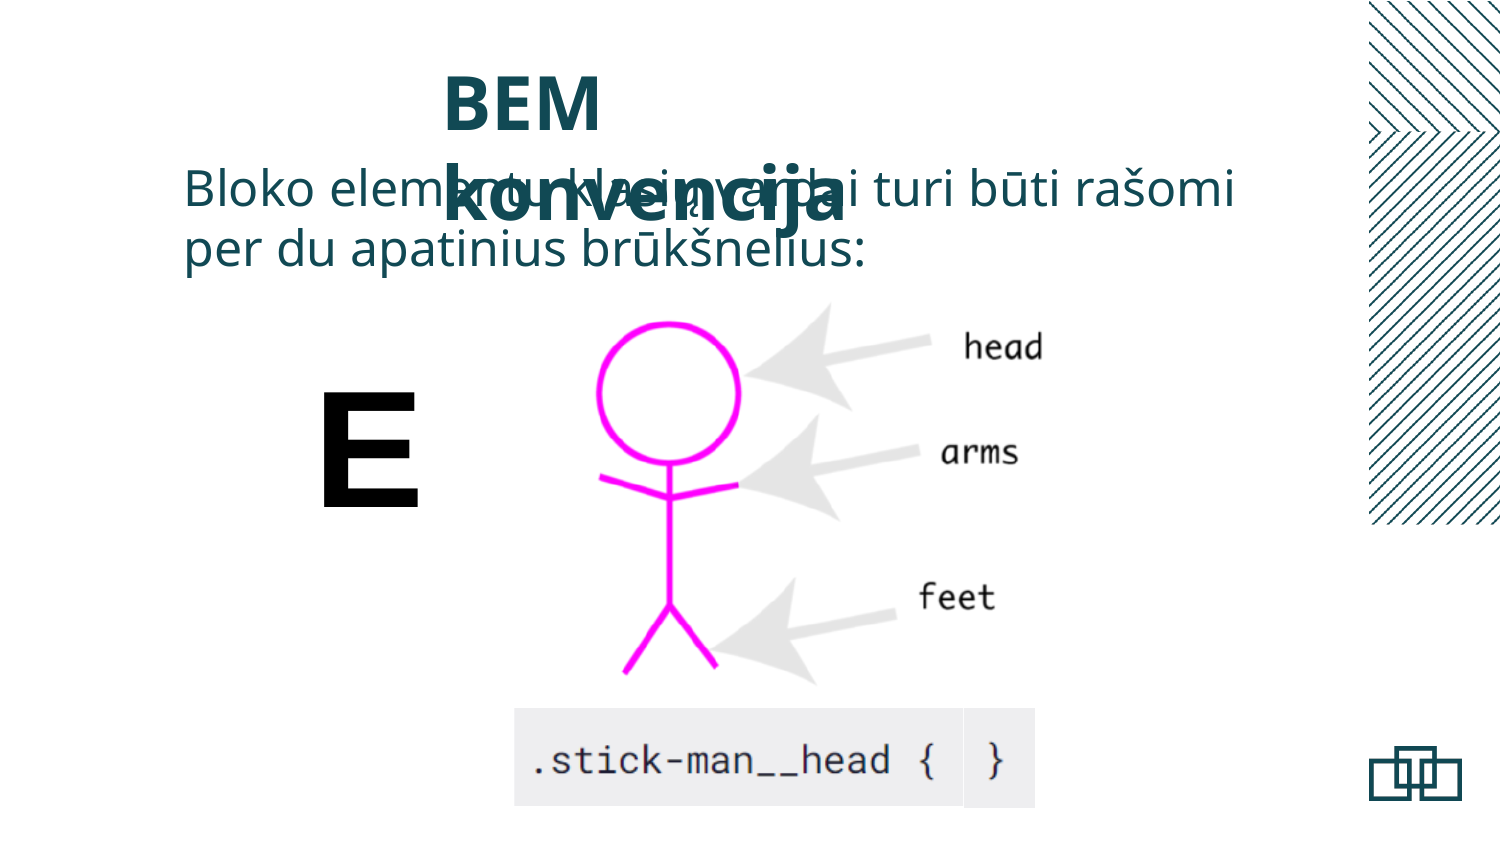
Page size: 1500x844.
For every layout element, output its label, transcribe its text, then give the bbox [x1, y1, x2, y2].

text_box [514, 708, 1035, 808]
text_box Bloko elementų klasių vardai turi būti rašomi per du apatinius brūkšnelius: [168, 148, 1335, 284]
text_box E [298, 333, 478, 548]
text_box BEM konvencija [426, 48, 1020, 173]
picture [554, 299, 1062, 694]
picture [1369, 746, 1462, 801]
picture [1369, 0, 1500, 525]
